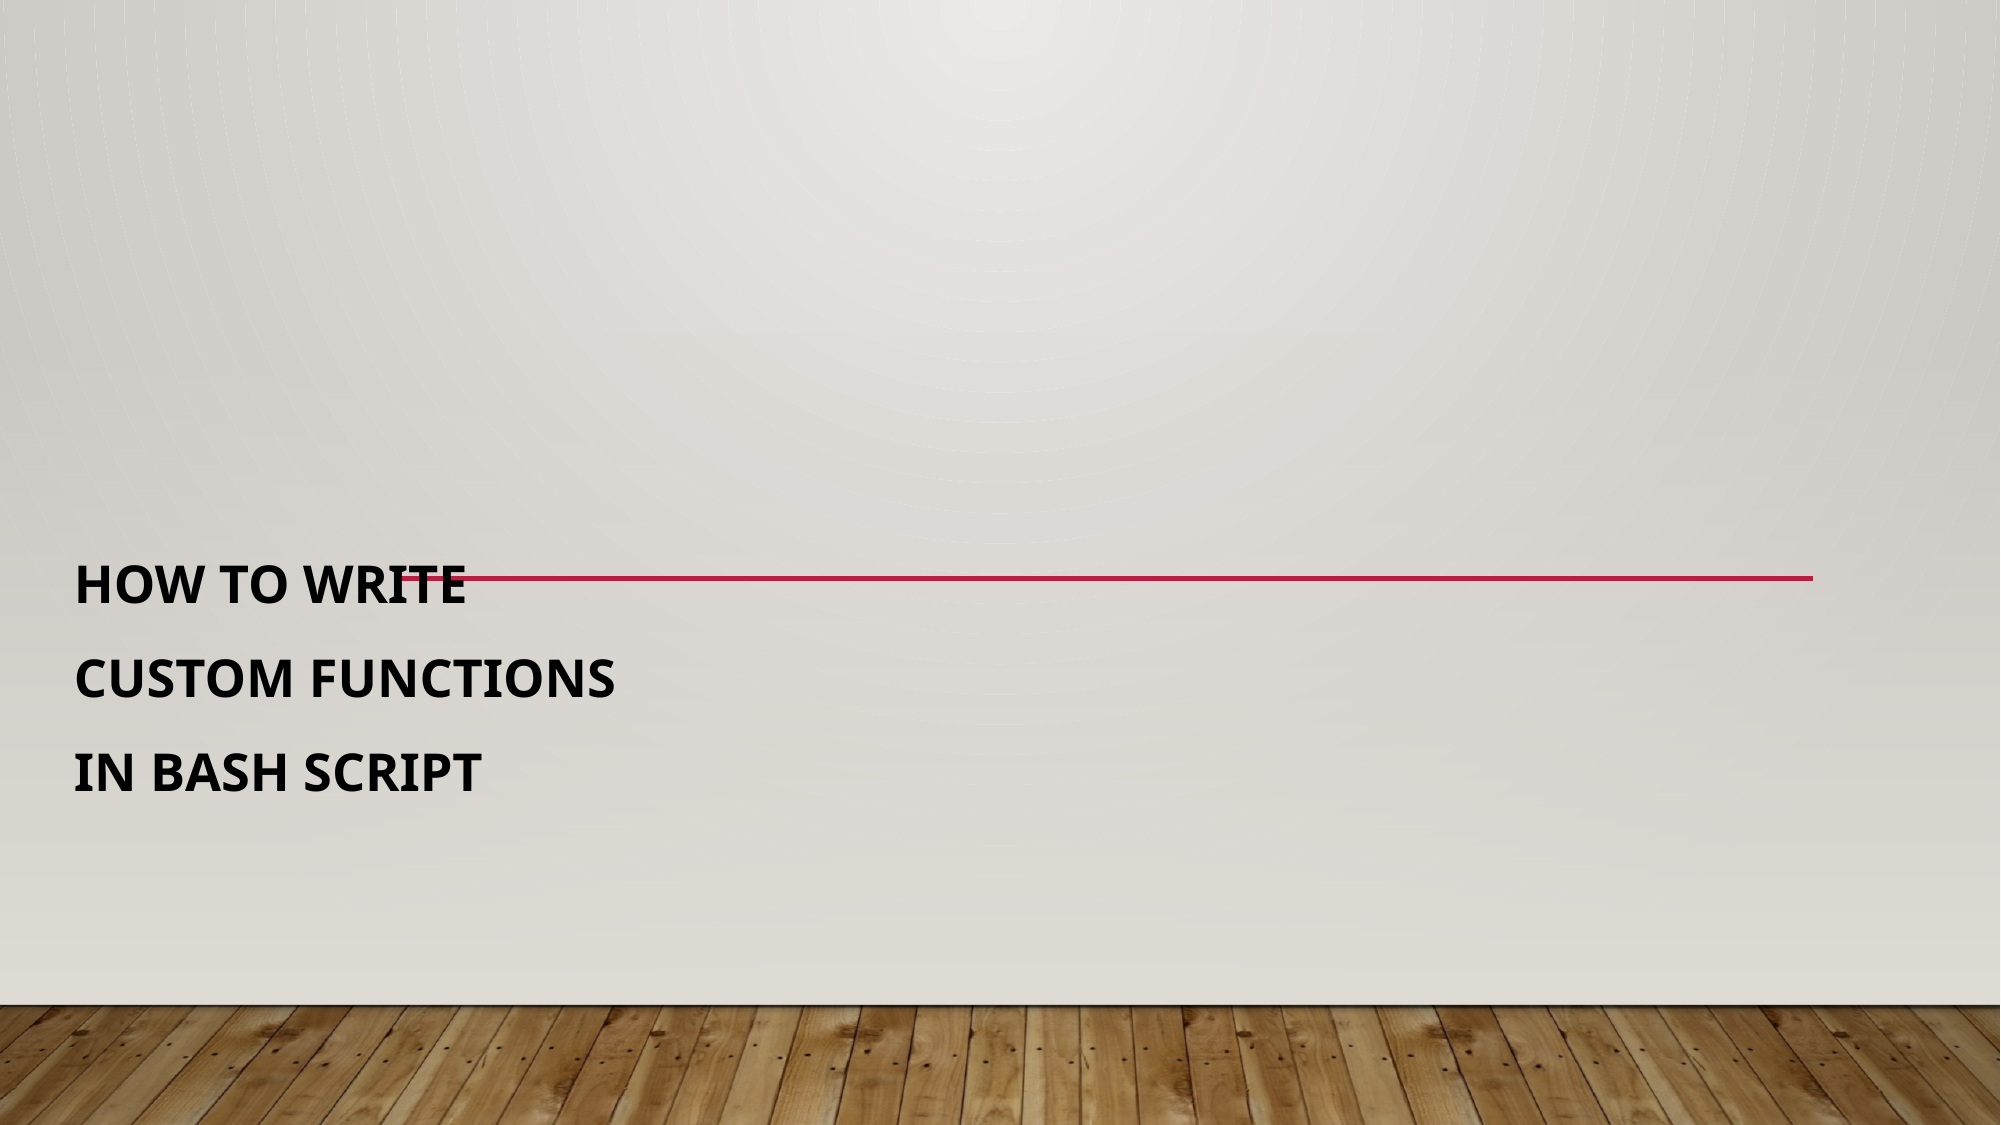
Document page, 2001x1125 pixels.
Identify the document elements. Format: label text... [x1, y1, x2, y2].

title How to write custom functions in Bash Script [58, 409, 1941, 802]
picture [0, 1005, 2000, 1125]
